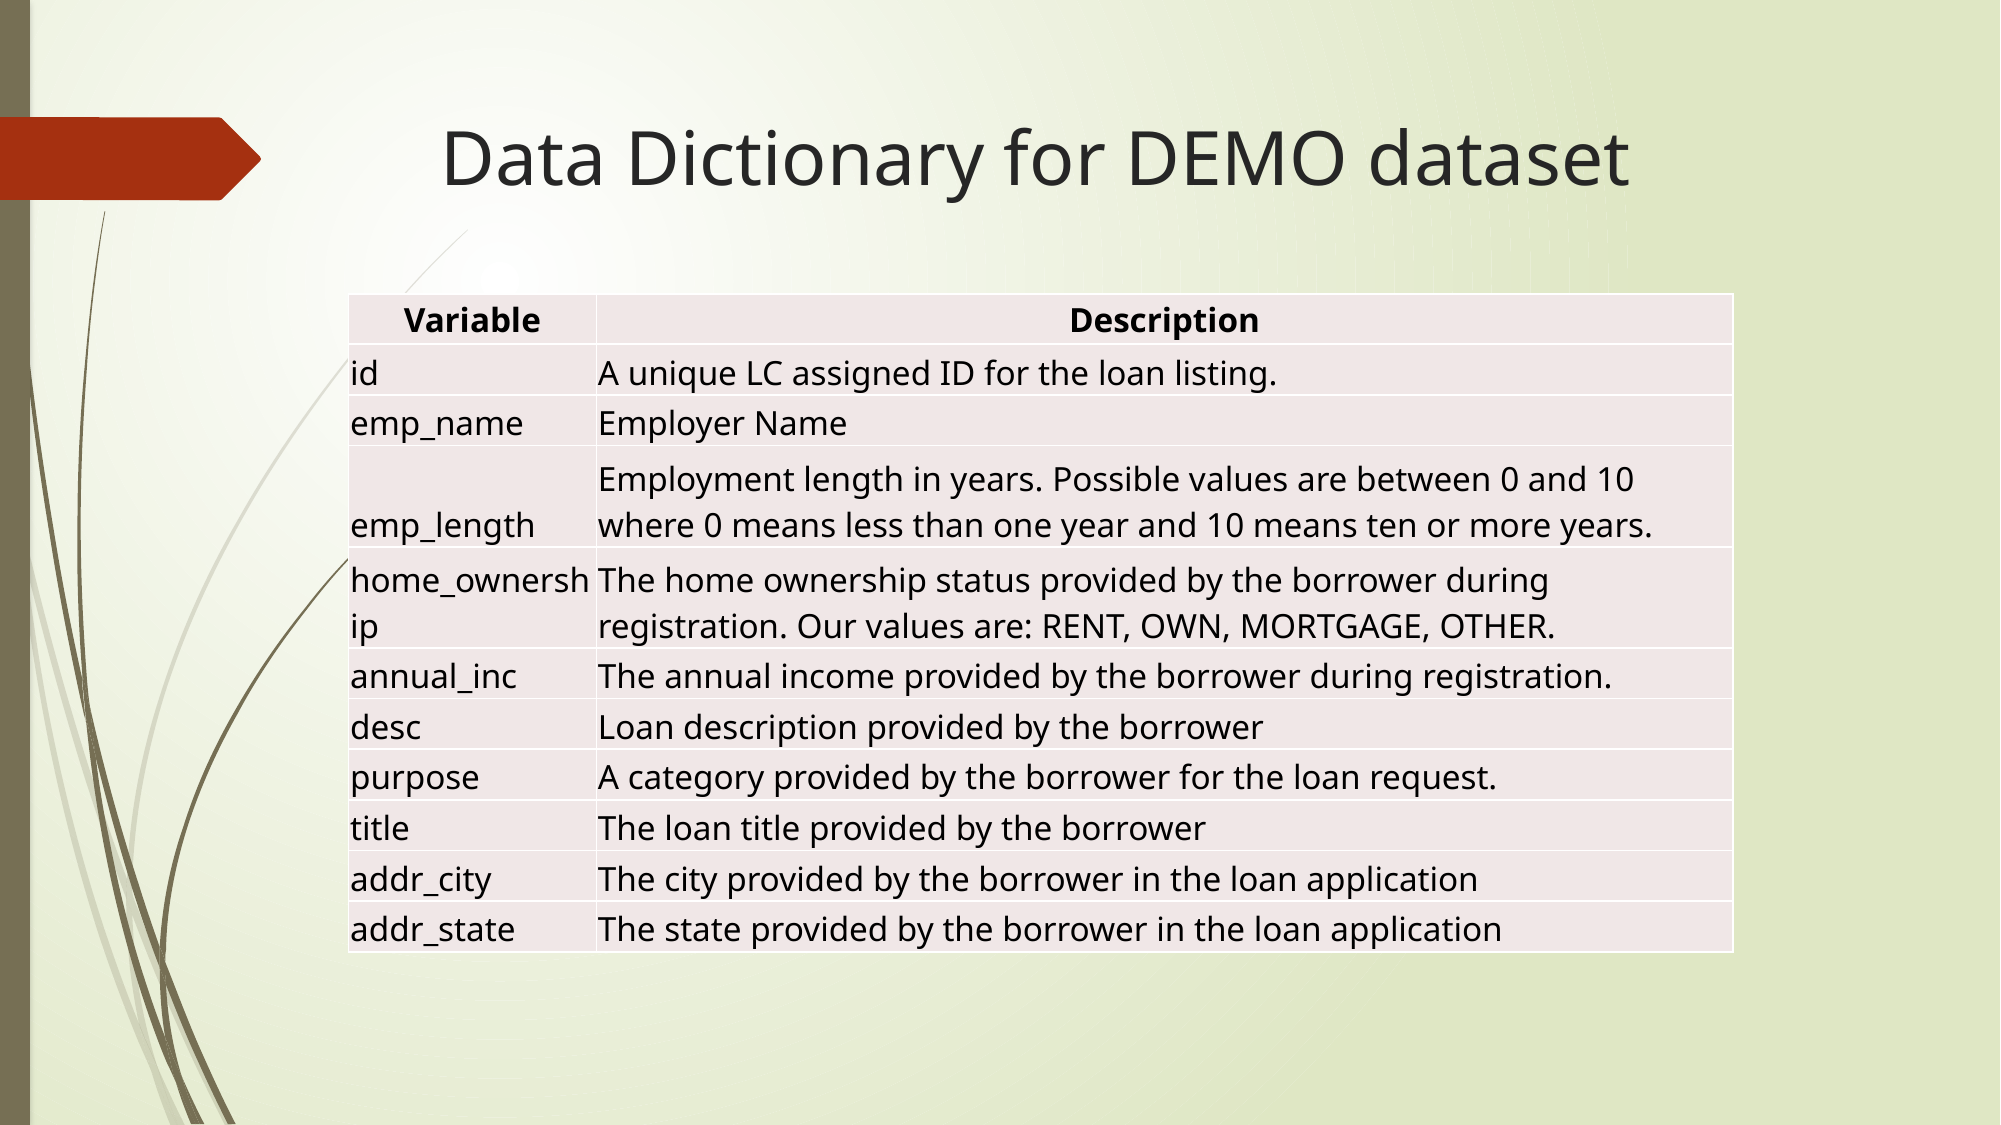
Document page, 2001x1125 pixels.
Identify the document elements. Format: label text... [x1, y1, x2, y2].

table_cell The state provided by the borrower in the loan application [597, 902, 1732, 951]
table_cell addr_state [349, 902, 596, 951]
table_cell purpose [349, 750, 596, 799]
table_cell Employment length in years. Possible values are between 0 and 10 where 0 means less than one year and 10 means ten or more years. [597, 446, 1732, 546]
table_cell desc [349, 699, 596, 748]
table_header Description [597, 295, 1732, 343]
table_cell Employer Name [597, 396, 1732, 445]
table_cell The loan title provided by the borrower [597, 801, 1732, 850]
table_cell A unique LC assigned ID for the loan listing. [597, 345, 1732, 394]
table_cell emp_name [349, 396, 596, 445]
table_cell title [349, 801, 596, 850]
table_cell Loan description provided by the borrower [597, 699, 1732, 748]
table_cell emp_length [349, 446, 596, 546]
table_cell A category provided by the borrower for the loan request. [597, 750, 1732, 799]
table_cell annual_inc [349, 649, 596, 698]
table_cell The city provided by the borrower in the loan application [597, 851, 1732, 900]
title Data Dictionary for DEMO dataset [425, 102, 1888, 313]
table_cell home_ownership [349, 548, 596, 647]
table_header Variable [349, 295, 596, 343]
table_cell addr_city [349, 851, 596, 900]
table_cell id [349, 345, 596, 394]
table_cell The annual income provided by the borrower during registration. [597, 649, 1732, 698]
table_cell The home ownership status provided by the borrower during registration. Our values are: RENT, OWN, MORTGAGE, OTHER. [597, 548, 1732, 647]
